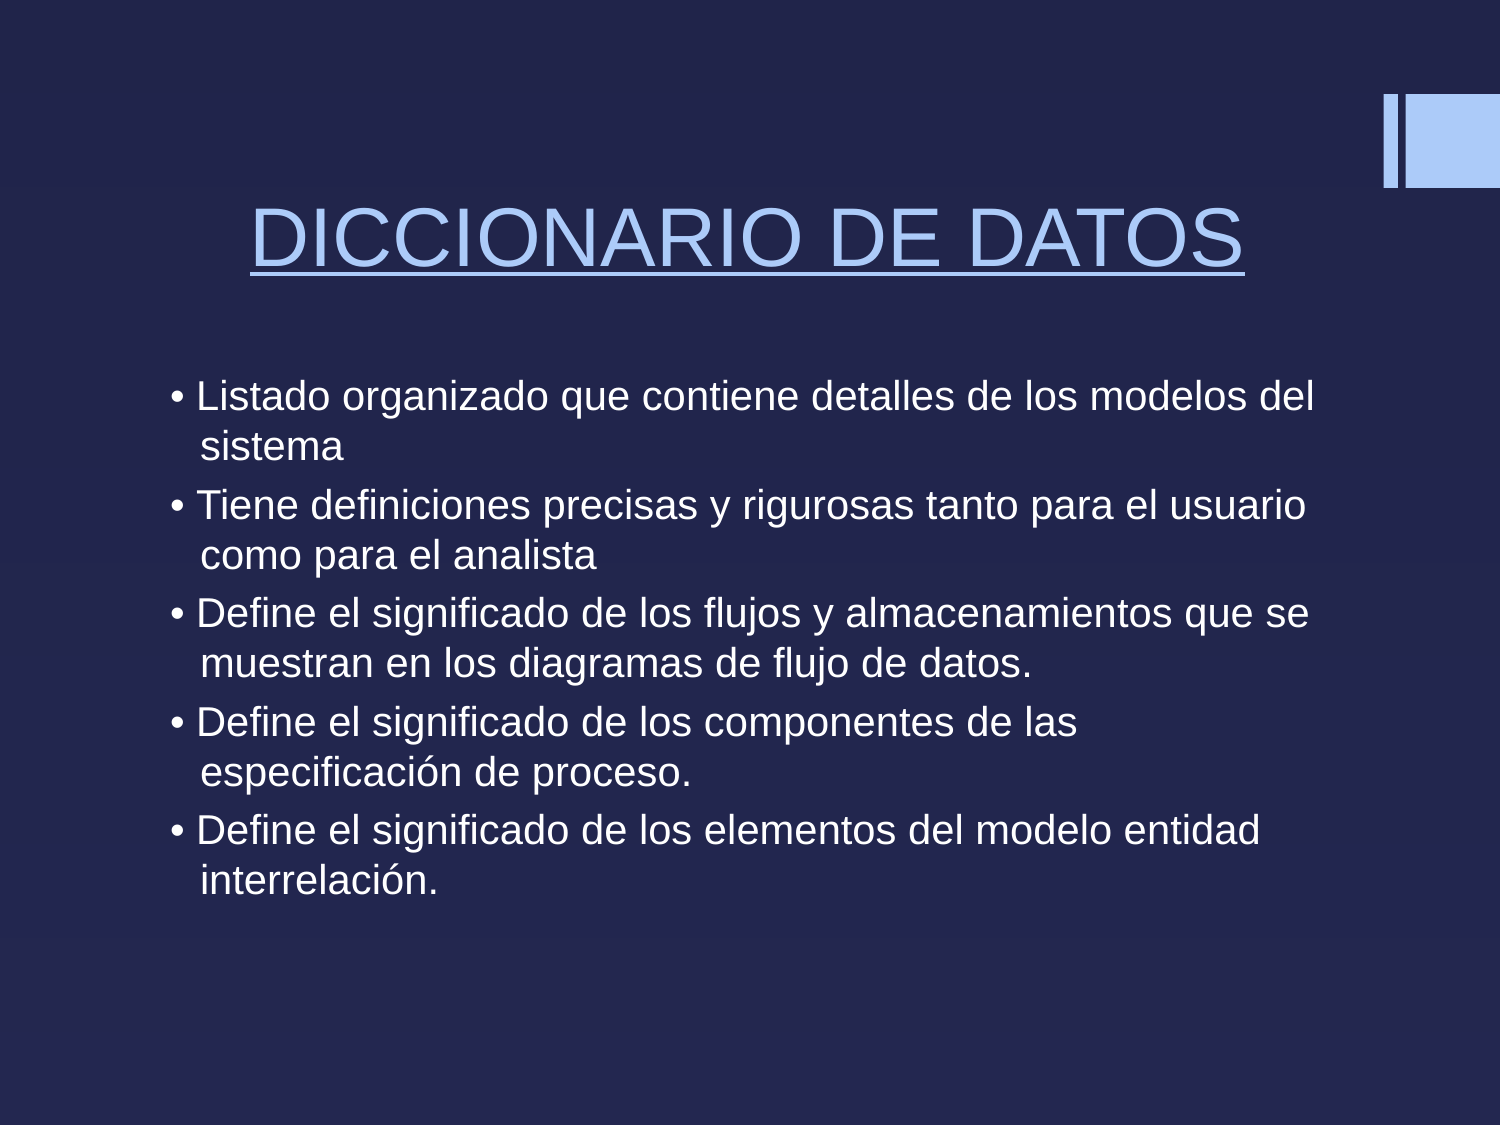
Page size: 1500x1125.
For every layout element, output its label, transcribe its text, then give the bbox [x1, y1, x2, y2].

list • Listado organizado que contiene detalles de los modelos del sistema • Tiene definiciones precisas y rigurosas tanto para el usuario como para el analista • Define el significado de los flujos y almacenamientos que se muestran en los diagramas de flujo de datos. • Define el significado de los componentes de las especificación de proceso. • Define el significado de los elementos del modelo entidad interrelación. [147, 361, 1348, 943]
title DICCIONARIO DE DATOS [147, 101, 1348, 292]
